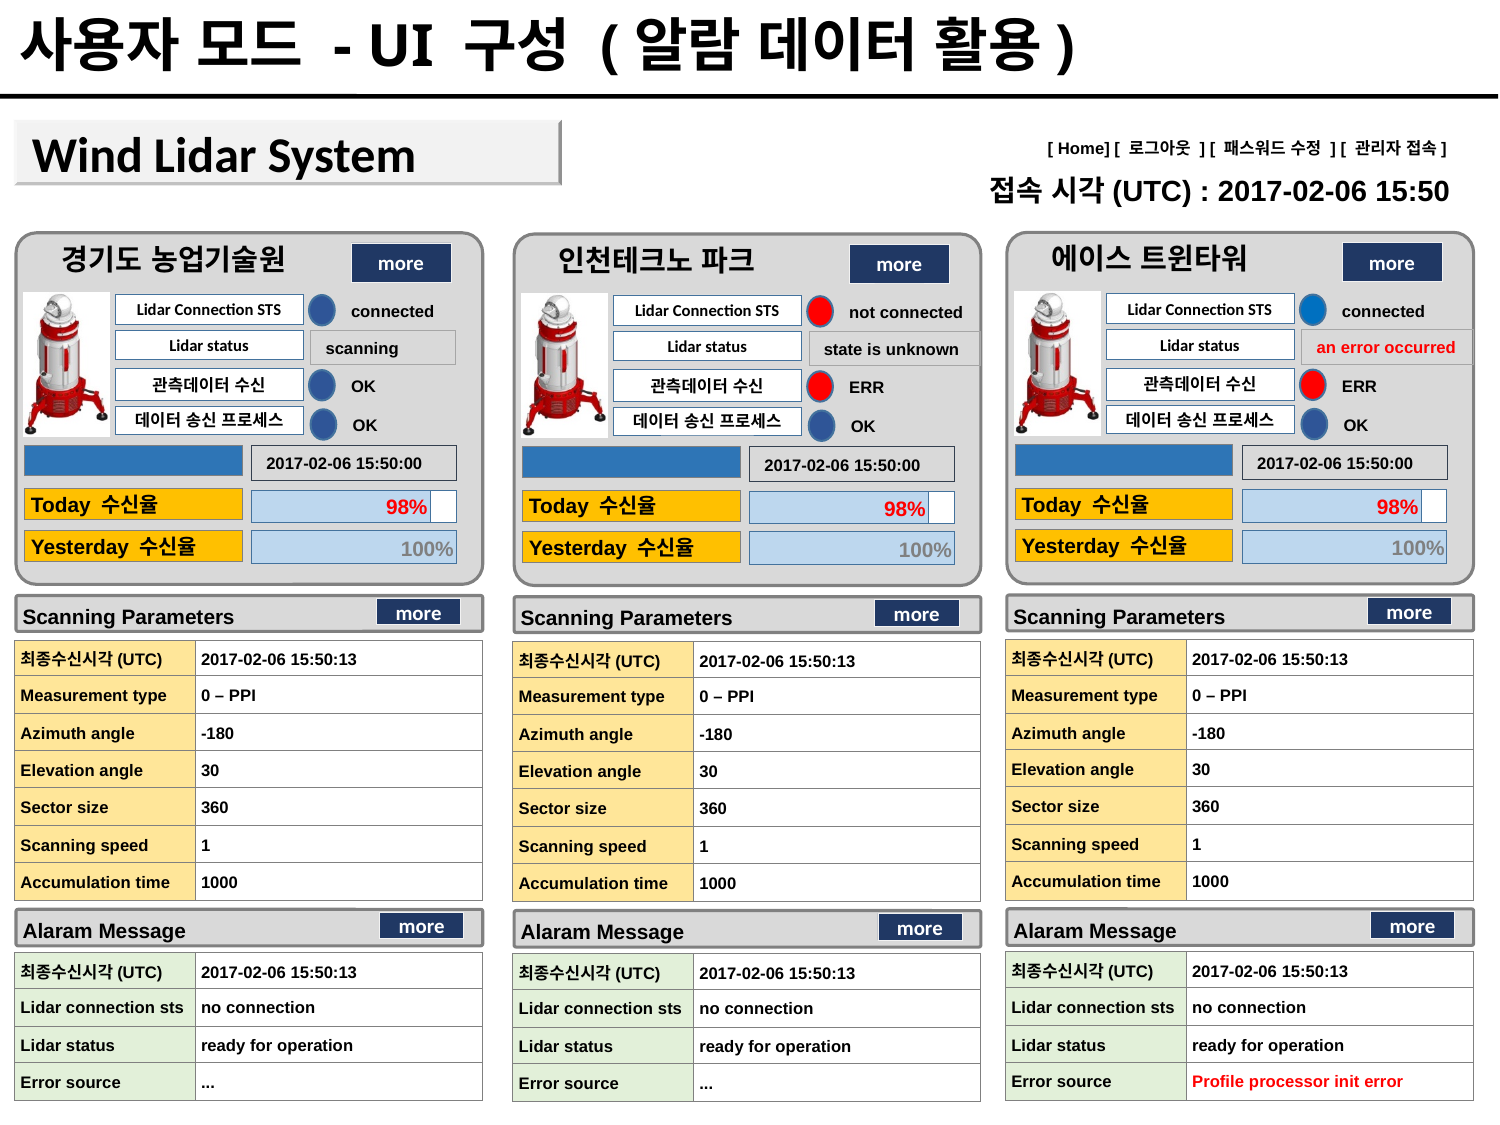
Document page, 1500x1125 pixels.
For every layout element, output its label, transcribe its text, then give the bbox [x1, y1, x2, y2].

text_box 2017-02-06 15:50:13 [693, 641, 981, 677]
text_box 2017-02-06 15:50:13 [1186, 951, 1474, 987]
text_box OK [1328, 407, 1445, 442]
text_box Scanning Parameters [14, 594, 484, 633]
text_box Accumulation time [1005, 861, 1186, 901]
text_box Sector size [14, 787, 195, 825]
text_box more [379, 911, 465, 940]
text_box ... [195, 1062, 483, 1101]
text_box more [376, 597, 462, 626]
text_box 1000 [1186, 861, 1474, 901]
text_box -180 [195, 713, 483, 750]
text_box Yesterday 수신율 [522, 531, 741, 563]
text_box 최종수신시각(UTC) [522, 446, 741, 478]
text_box Elevation angle [14, 750, 195, 787]
text_box [ Home] [ 로그아웃 ] [ 패스워드 수정 ] [ 관리자 접속] [1032, 130, 1462, 166]
text_box 최종수신시각(UTC) [14, 952, 195, 988]
text_box [807, 409, 836, 442]
text_box Lidar Connection STS [114, 293, 304, 325]
text_box 1 [1186, 824, 1474, 861]
text_box [1298, 293, 1327, 326]
text_box Azimuth angle [1005, 713, 1186, 749]
text_box state is unknown [809, 331, 981, 366]
text_box Scanning Parameters [1005, 594, 1475, 632]
text_box -180 [693, 714, 981, 751]
text_box Azimuth angle [512, 714, 693, 751]
text_box Lidar status [512, 1027, 693, 1063]
text_box Scanning speed [1005, 824, 1186, 861]
text_box ... [693, 1063, 981, 1102]
text_box 1 [693, 826, 981, 863]
text_box Alaram Message [513, 909, 982, 949]
text_box 98% [869, 487, 941, 528]
text_box [1241, 529, 1376, 564]
text_box 1000 [693, 863, 981, 902]
text_box Lidar status [612, 330, 802, 362]
text_box Sector size [512, 788, 693, 826]
text_box Lidar connection sts [512, 989, 693, 1027]
text_box 2017-02-06 15:50:13 [195, 952, 483, 988]
text_box Lidar status [114, 329, 304, 360]
text_box Scanning speed [14, 825, 195, 862]
text_box [1241, 489, 1362, 523]
text_box more [1370, 911, 1456, 939]
text_box Lidar status [14, 1026, 195, 1062]
text_box 인천테크노 파크 [543, 234, 771, 285]
text_box 최종수신시각(UTC) [14, 640, 195, 675]
text_box ready for operation [693, 1027, 981, 1063]
text_box 최종수신시각(UTC) [1005, 951, 1186, 987]
text_box 데이터 송신 프로세스 [1105, 404, 1295, 434]
text_box not connected [834, 294, 1005, 330]
text_box [749, 490, 869, 524]
text_box 사용자 모드 - UI 구성 (알람 데이터 활용) [4, 4, 1494, 87]
text_box 98% [1362, 486, 1434, 526]
text_box 30 [195, 750, 483, 787]
text_box Lidar status [1005, 1025, 1186, 1062]
text_box Lidar connection sts [1005, 987, 1186, 1025]
text_box no connection [693, 989, 981, 1027]
text_box 1000 [195, 862, 483, 901]
text_box Elevation angle [1005, 749, 1186, 786]
text_box 경기도 농업기술원 [47, 233, 301, 284]
text_box Accumulation time [14, 862, 195, 901]
text_box Elevation angle [512, 751, 693, 788]
text_box 0 – PPI [195, 675, 483, 713]
text_box [307, 369, 336, 402]
text_box Alaram Message [14, 908, 484, 947]
text_box no connection [1186, 987, 1474, 1025]
text_box 최종수신시각(UTC) [1005, 639, 1186, 675]
text_box scanning [310, 330, 456, 365]
text_box Accumulation time [512, 863, 693, 902]
text_box Alaram Message [1005, 907, 1475, 947]
text_box 관측데이터 수신 [114, 367, 304, 401]
picture [521, 293, 608, 438]
text_box OK [836, 408, 953, 444]
text_box 30 [1186, 749, 1474, 786]
text_box [14, 231, 484, 586]
text_box 2017-02-06 15:50:13 [693, 953, 981, 989]
text_box 360 [693, 788, 981, 826]
text_box 1 [195, 825, 483, 862]
text_box ready for operation [195, 1026, 483, 1062]
text_box Azimuth angle [14, 713, 195, 750]
text_box 100% [884, 529, 967, 569]
text_box OK [337, 407, 454, 443]
picture [23, 292, 110, 437]
text_box ERR [834, 369, 951, 405]
text_box 2017-02-06 15:50:00 [749, 446, 955, 482]
text_box 관측데이터 수신 [612, 369, 802, 403]
text_box Yesterday 수신율 [24, 530, 243, 562]
text_box Measurement type [1005, 675, 1186, 713]
text_box [250, 529, 386, 565]
text_box [806, 370, 834, 403]
text_box [1434, 489, 1448, 523]
text_box 접속 시각(UTC) : 2017-02-06 15:50 [974, 164, 1466, 215]
text_box Profile processor init error [1186, 1062, 1474, 1101]
text_box [941, 490, 955, 524]
text_box Measurement type [14, 675, 195, 713]
text_box Error source [1005, 1062, 1186, 1101]
text_box 최종수신시각(UTC) [512, 953, 693, 989]
text_box Measurement type [512, 677, 693, 714]
text_box 데이터 송신 프로세스 [114, 405, 304, 435]
text_box 100% [1376, 527, 1460, 568]
text_box 에이스 트윈타워 [1036, 233, 1264, 283]
text_box more [350, 242, 452, 283]
text_box [307, 293, 336, 327]
text_box [1005, 231, 1475, 585]
text_box [309, 408, 337, 441]
text_box ready for operation [1186, 1025, 1474, 1062]
text_box ERR [1327, 368, 1444, 403]
text_box Lidar connection sts [14, 988, 195, 1026]
text_box 0 – PPI [1186, 675, 1474, 713]
text_box Today 수신율 [24, 488, 243, 520]
text_box 2017-02-06 15:50:13 [1186, 639, 1474, 675]
text_box an error occurred [1301, 329, 1474, 365]
text_box no connection [195, 988, 483, 1026]
text_box 360 [195, 787, 483, 825]
text_box [513, 232, 982, 587]
text_box [1300, 407, 1328, 441]
text_box Lidar status [1105, 329, 1295, 360]
text_box 2017-02-06 15:50:00 [251, 445, 457, 481]
text_box connected [1327, 292, 1500, 328]
text_box Today 수신율 [1015, 488, 1233, 520]
text_box connected [336, 293, 453, 329]
text_box Yesterday 수신율 [1015, 529, 1233, 562]
text_box 최종수신시각(UTC) [1015, 444, 1233, 476]
text_box [1298, 368, 1327, 402]
text_box 최종수신시각(UTC) [24, 445, 243, 476]
text_box Error source [512, 1063, 693, 1102]
text_box Error source [14, 1062, 195, 1101]
text_box OK [336, 368, 453, 404]
text_box 데이터 송신 프로세스 [612, 406, 802, 436]
text_box 100% [386, 528, 469, 568]
text_box [250, 489, 371, 523]
text_box 30 [693, 751, 981, 788]
text_box Lidar Connection STS [612, 294, 802, 326]
text_box 관측데이터 수신 [1105, 367, 1295, 401]
text_box Lidar Connection STS [1105, 292, 1295, 324]
text_box 2017-02-06 15:50:00 [1242, 445, 1448, 480]
text_box more [848, 243, 950, 284]
text_box Scanning Parameters [513, 595, 982, 634]
picture [1014, 291, 1101, 436]
text_box 2017-02-06 15:50:13 [195, 640, 483, 675]
text_box [806, 295, 834, 328]
text_box more [877, 912, 963, 941]
text_box 0 – PPI [693, 677, 981, 714]
text_box Scanning speed [512, 826, 693, 863]
text_box 최종수신시각(UTC) [512, 641, 693, 677]
text_box [443, 489, 457, 523]
text_box Sector size [1005, 786, 1186, 824]
text_box -180 [1186, 713, 1474, 749]
text_box more [874, 598, 960, 627]
text_box [748, 531, 884, 566]
text_box Wind Lidar System [13, 119, 562, 186]
text_box Today 수신율 [522, 490, 741, 522]
text_box more [1366, 597, 1453, 625]
text_box more [1341, 241, 1443, 282]
text_box 98% [371, 486, 443, 527]
text_box 360 [1186, 786, 1474, 824]
